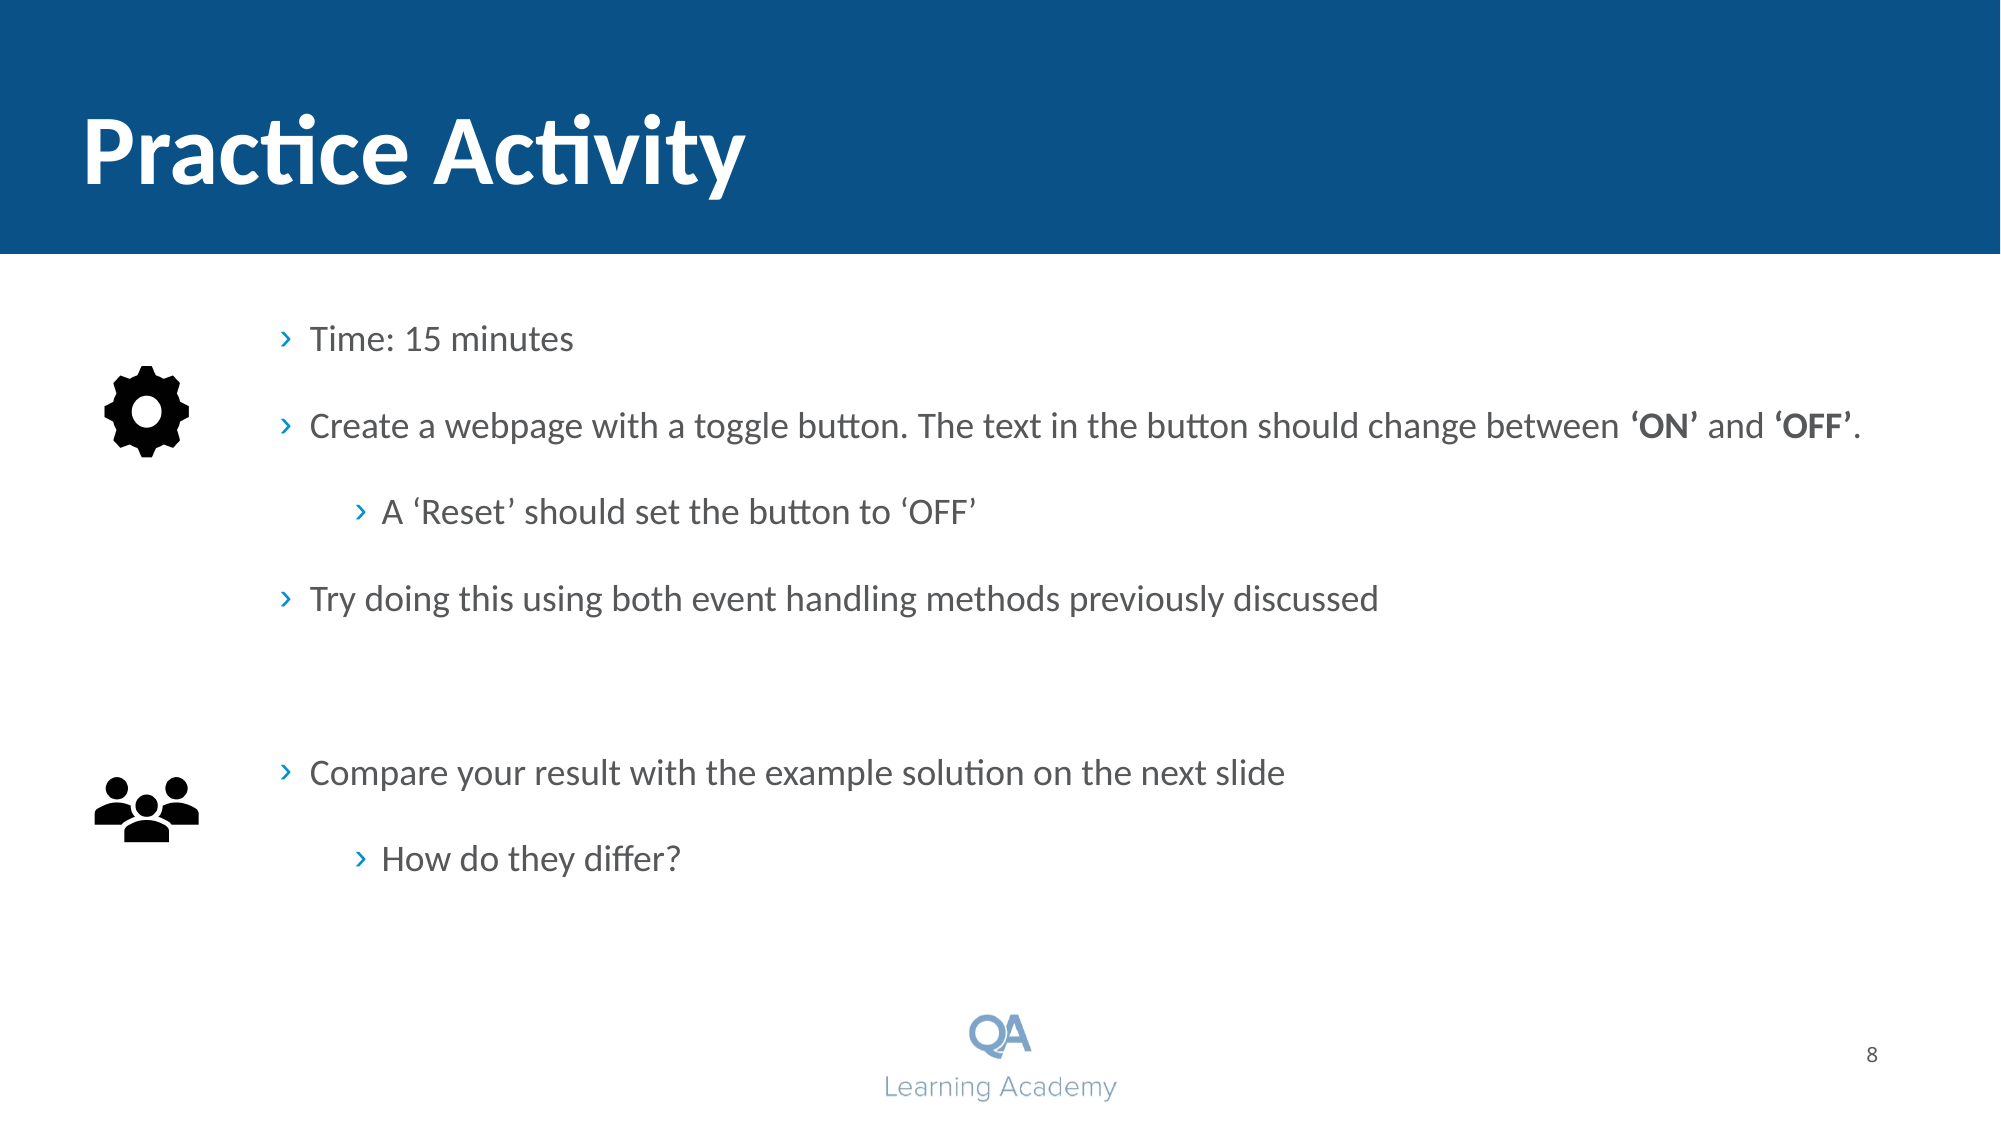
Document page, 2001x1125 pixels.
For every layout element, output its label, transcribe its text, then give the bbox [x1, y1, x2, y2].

list Time: 15 minutes Create a webpage with a toggle button. The text in the button should change between ‘ON’ and ‘OFF’. A ‘Reset’ should set the button to ‘OFF’ Try doing this using both event handling methods previously discussed Compare your result with the example solution on the next slide How do they differ? [264, 306, 1939, 1004]
slide_number 8 [1851, 1034, 1958, 1080]
title Practice Activity [67, 0, 1565, 212]
picture [87, 347, 206, 476]
picture [87, 750, 206, 869]
